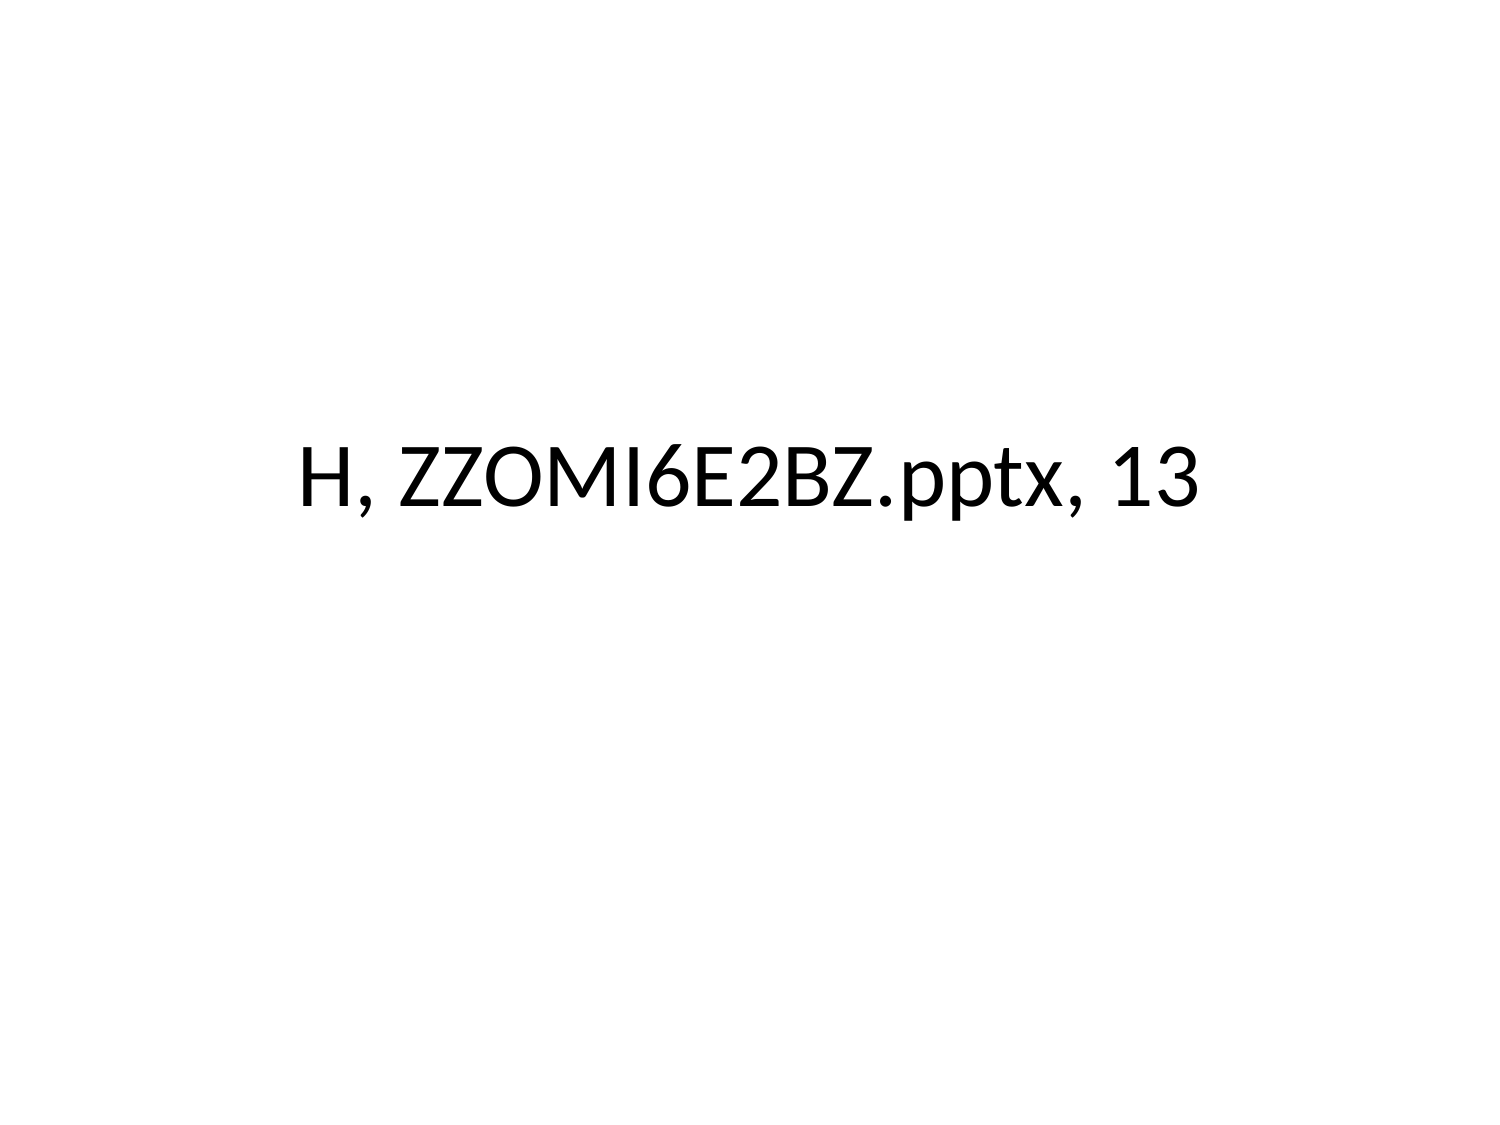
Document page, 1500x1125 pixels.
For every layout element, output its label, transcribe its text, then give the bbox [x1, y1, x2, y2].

title H, ZZOMI6E2BZ.pptx, 13 [112, 349, 1388, 591]
